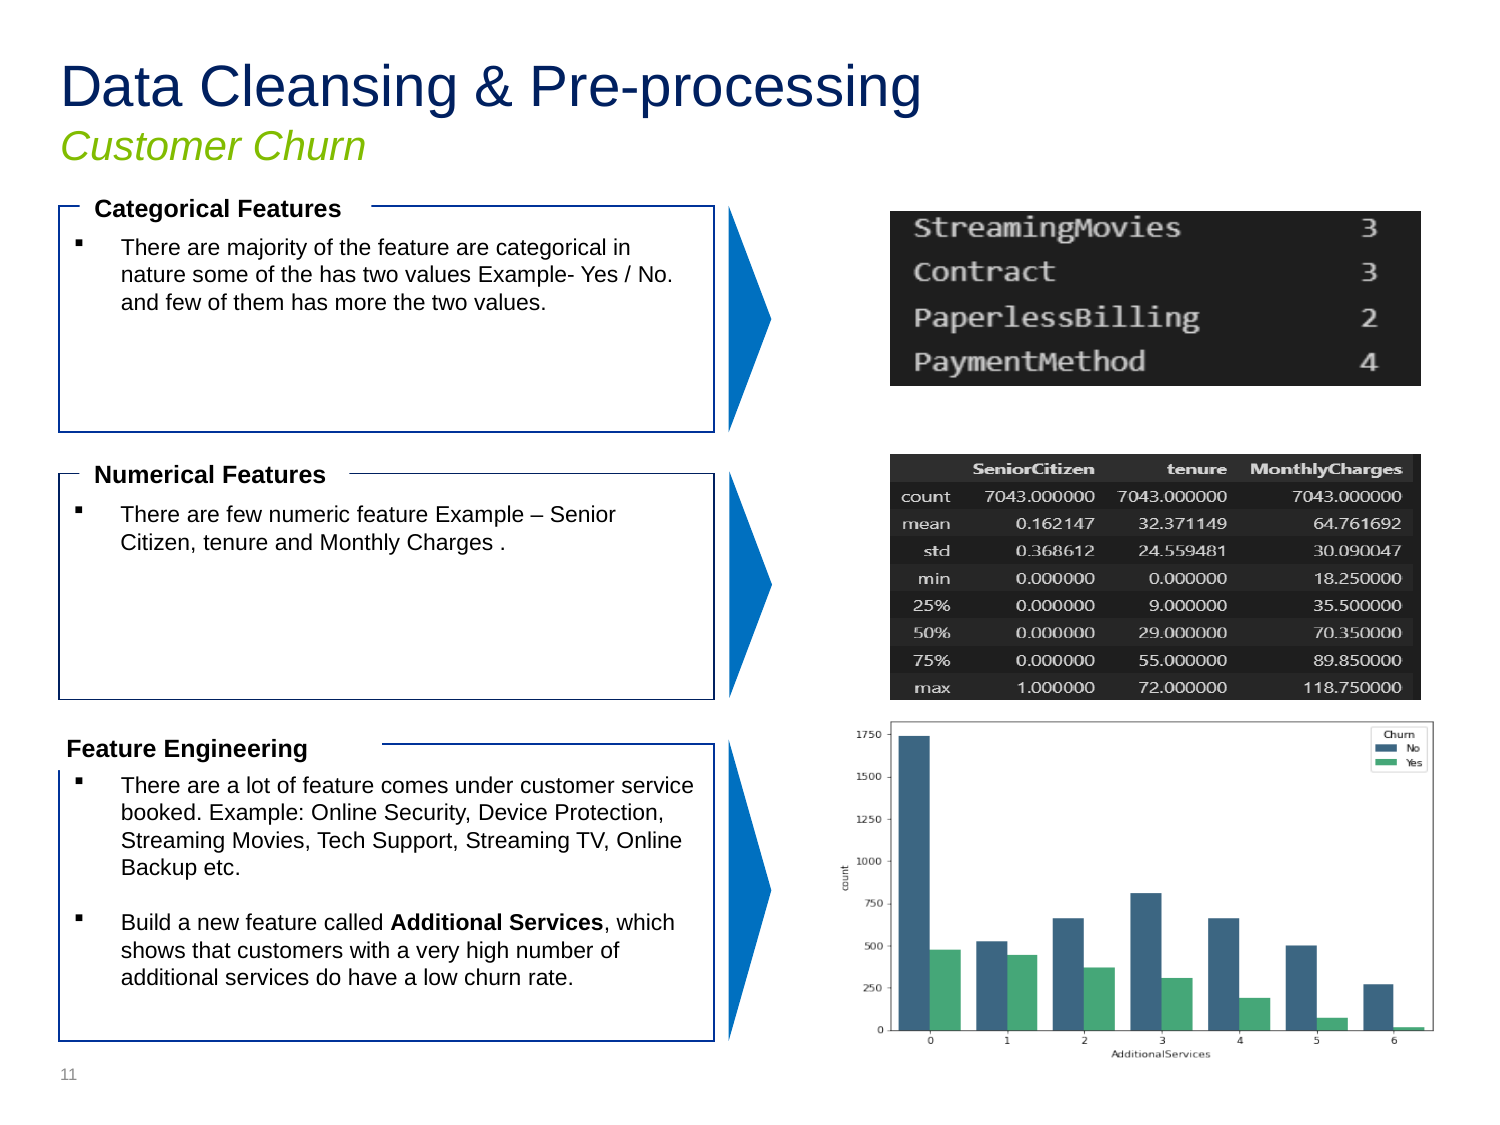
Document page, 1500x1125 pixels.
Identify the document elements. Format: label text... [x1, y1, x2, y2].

title Data Cleansing & Pre-processing Customer Churn [60, 48, 1440, 126]
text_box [58, 448, 715, 700]
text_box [58, 723, 715, 1042]
picture [890, 454, 1421, 700]
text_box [58, 182, 715, 433]
text_box [728, 739, 772, 1041]
picture [833, 714, 1441, 1066]
text_box [729, 471, 773, 698]
picture [890, 210, 1421, 387]
text_box [728, 205, 772, 433]
